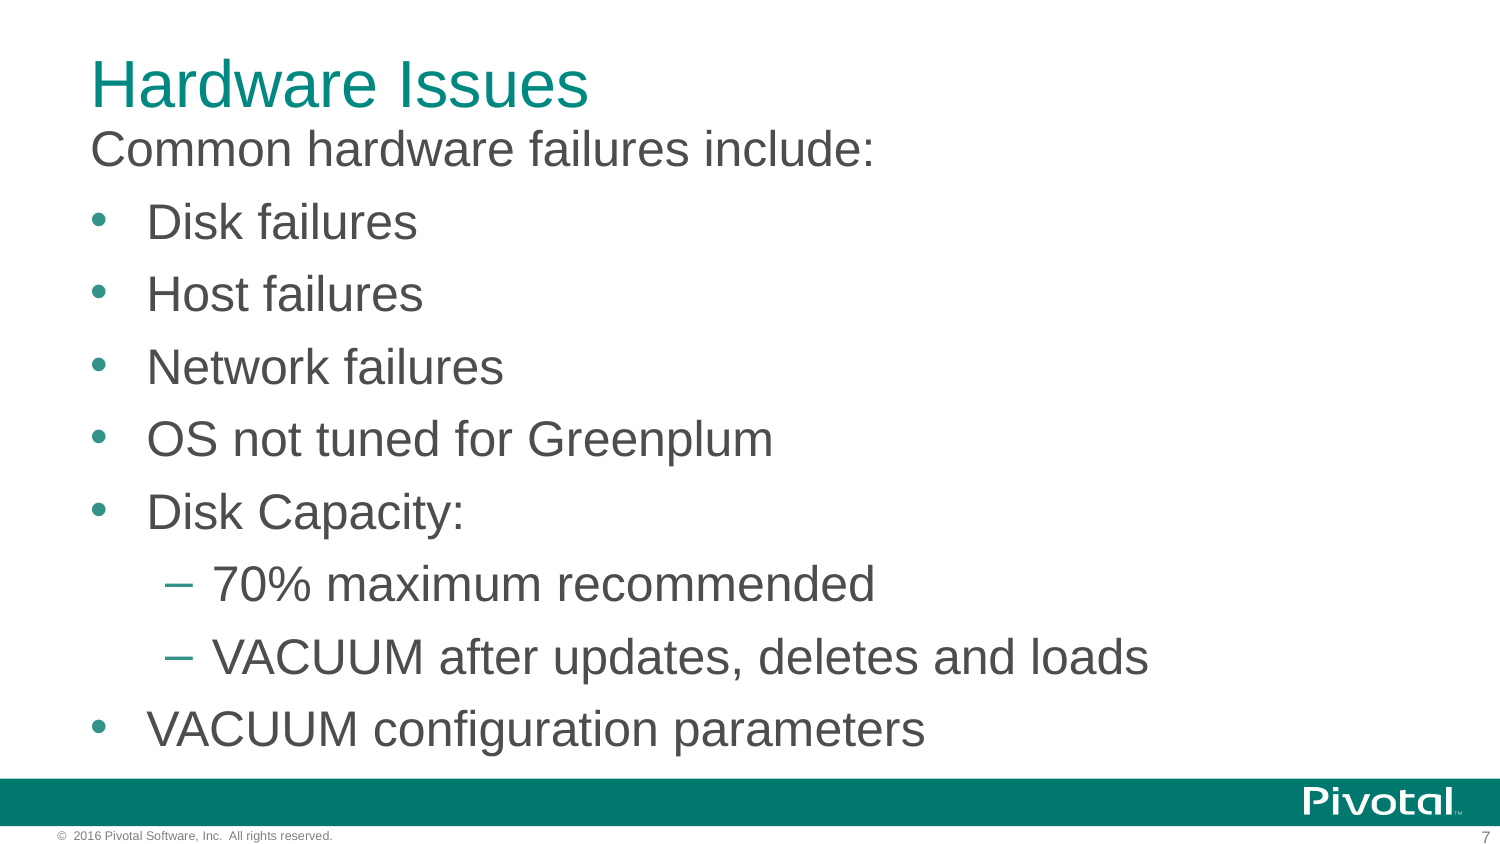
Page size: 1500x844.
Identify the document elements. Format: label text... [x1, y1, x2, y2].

picture [1304, 787, 1462, 815]
title Hardware Issues [75, 33, 1425, 109]
list Common hardware failures include: Disk failures Host failures Network failures OS not tuned for Greenplum Disk Capacity: 70% maximum recommended VACUUM after updates, deletes and loads VACUUM configuration parameters [75, 109, 1425, 666]
